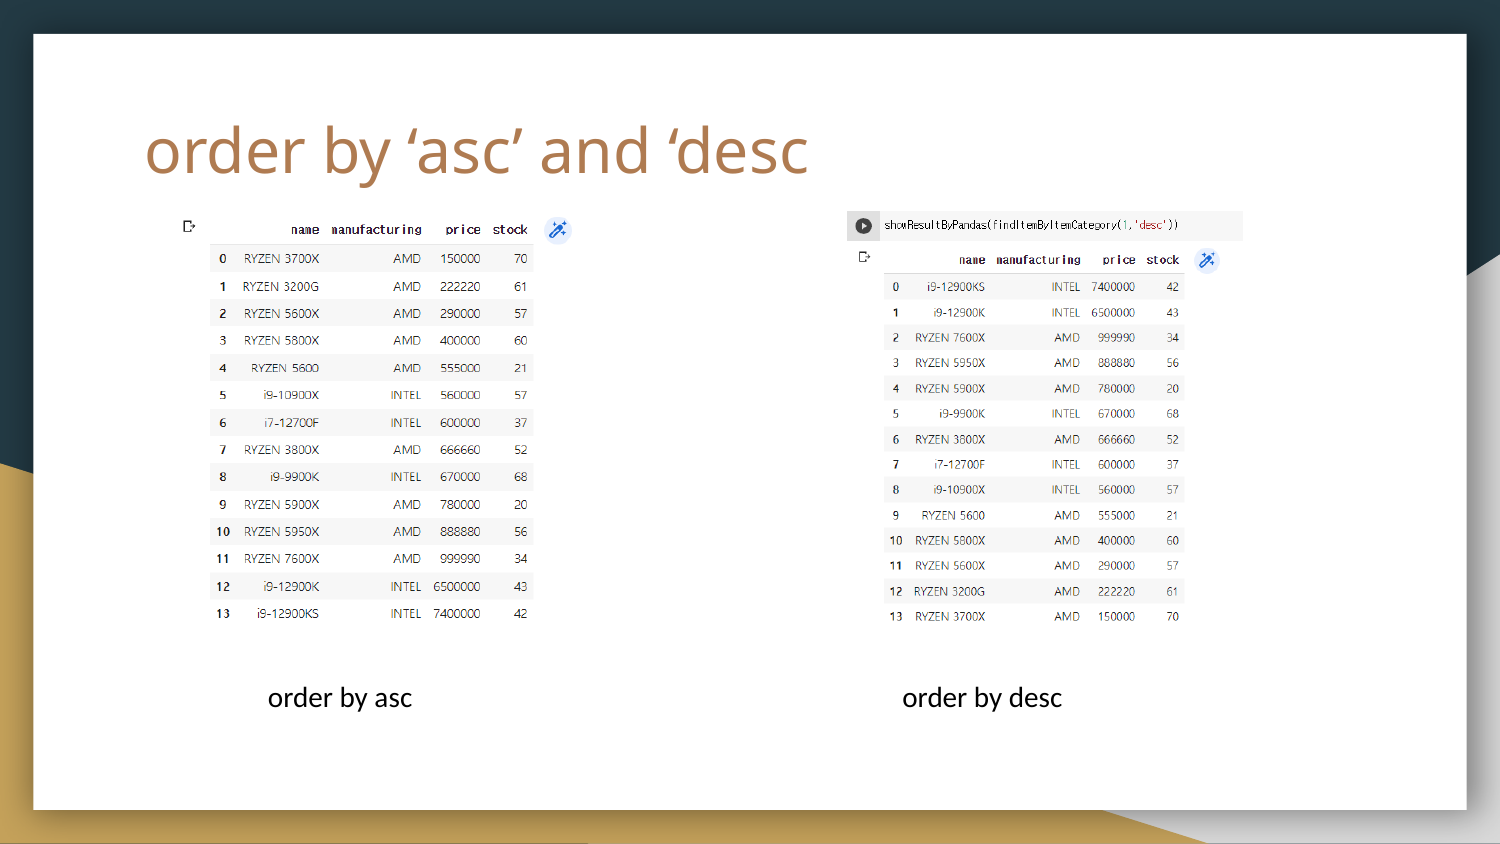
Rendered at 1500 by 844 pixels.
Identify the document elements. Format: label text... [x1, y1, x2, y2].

picture [172, 211, 587, 633]
text_box order by asc [252, 663, 549, 729]
picture [847, 211, 1243, 633]
title order by ‘asc’ and ‘desc [129, 95, 1361, 213]
text_box order by desc [887, 663, 1184, 729]
